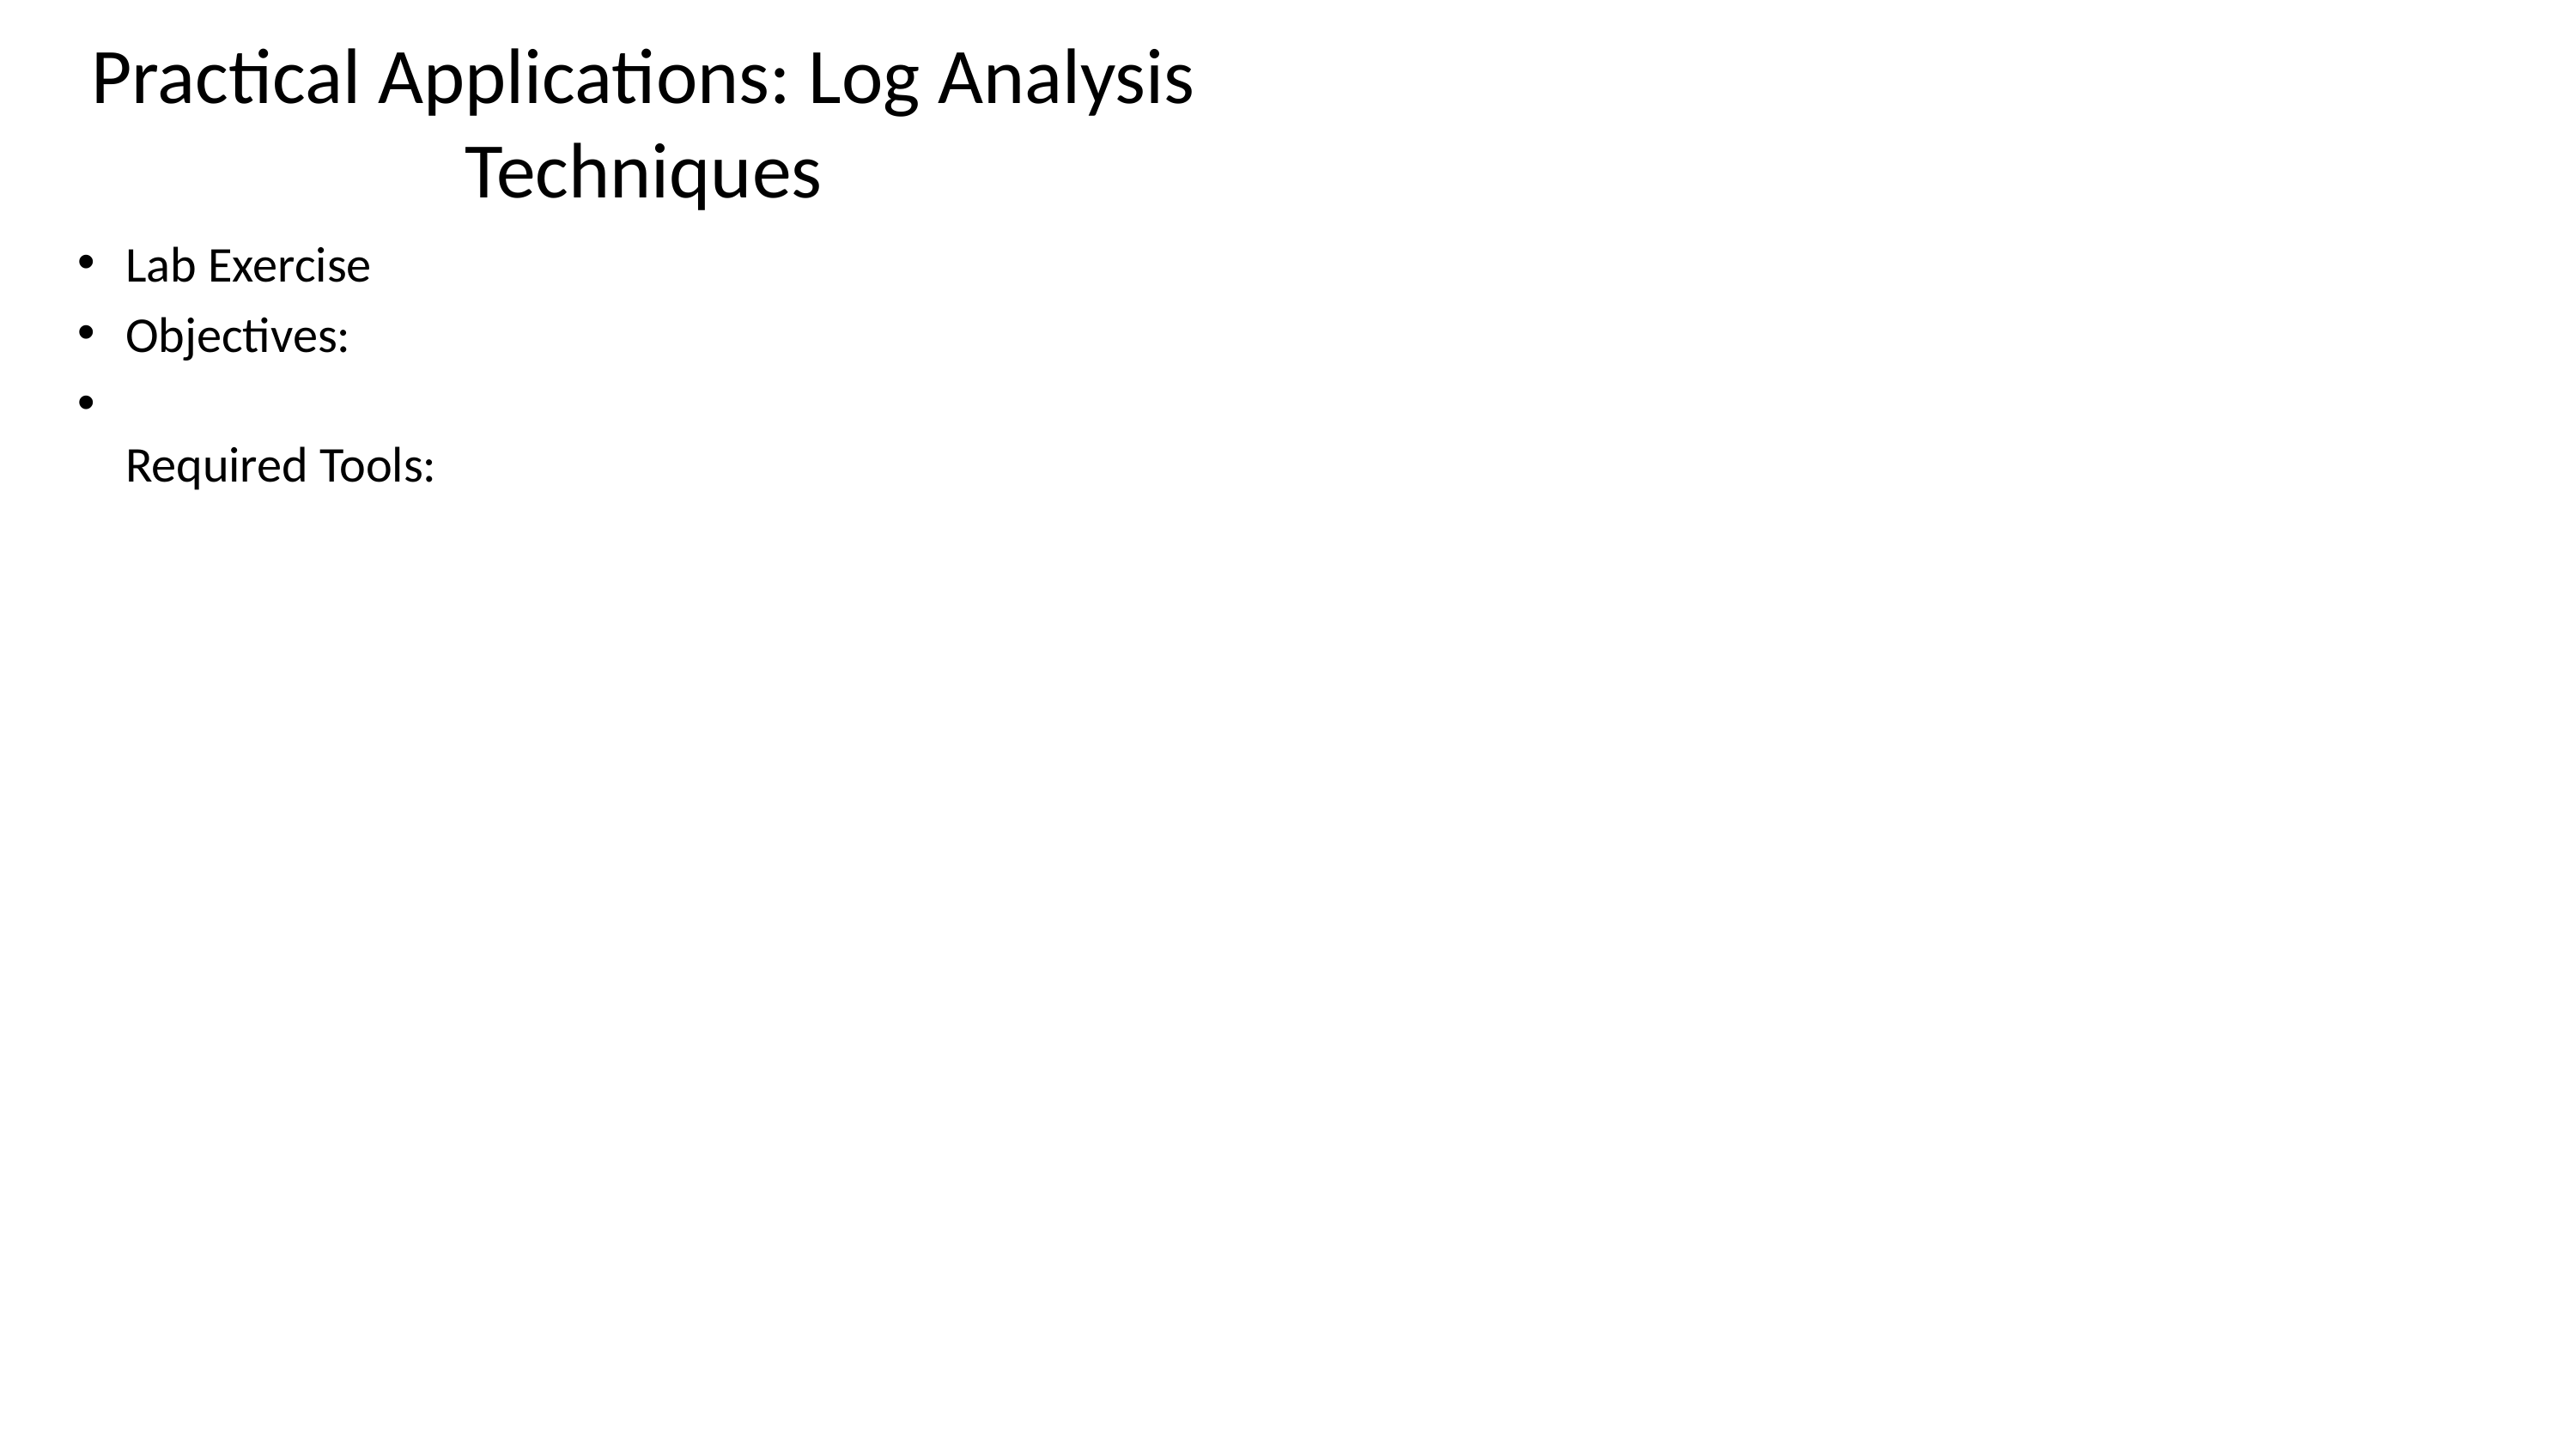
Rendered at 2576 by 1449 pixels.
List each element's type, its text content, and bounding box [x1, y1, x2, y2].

title Practical Applications: Log Analysis Techniques [64, 39, 1224, 200]
list Lab Exercise Objectives: Required Tools: [64, 225, 634, 863]
